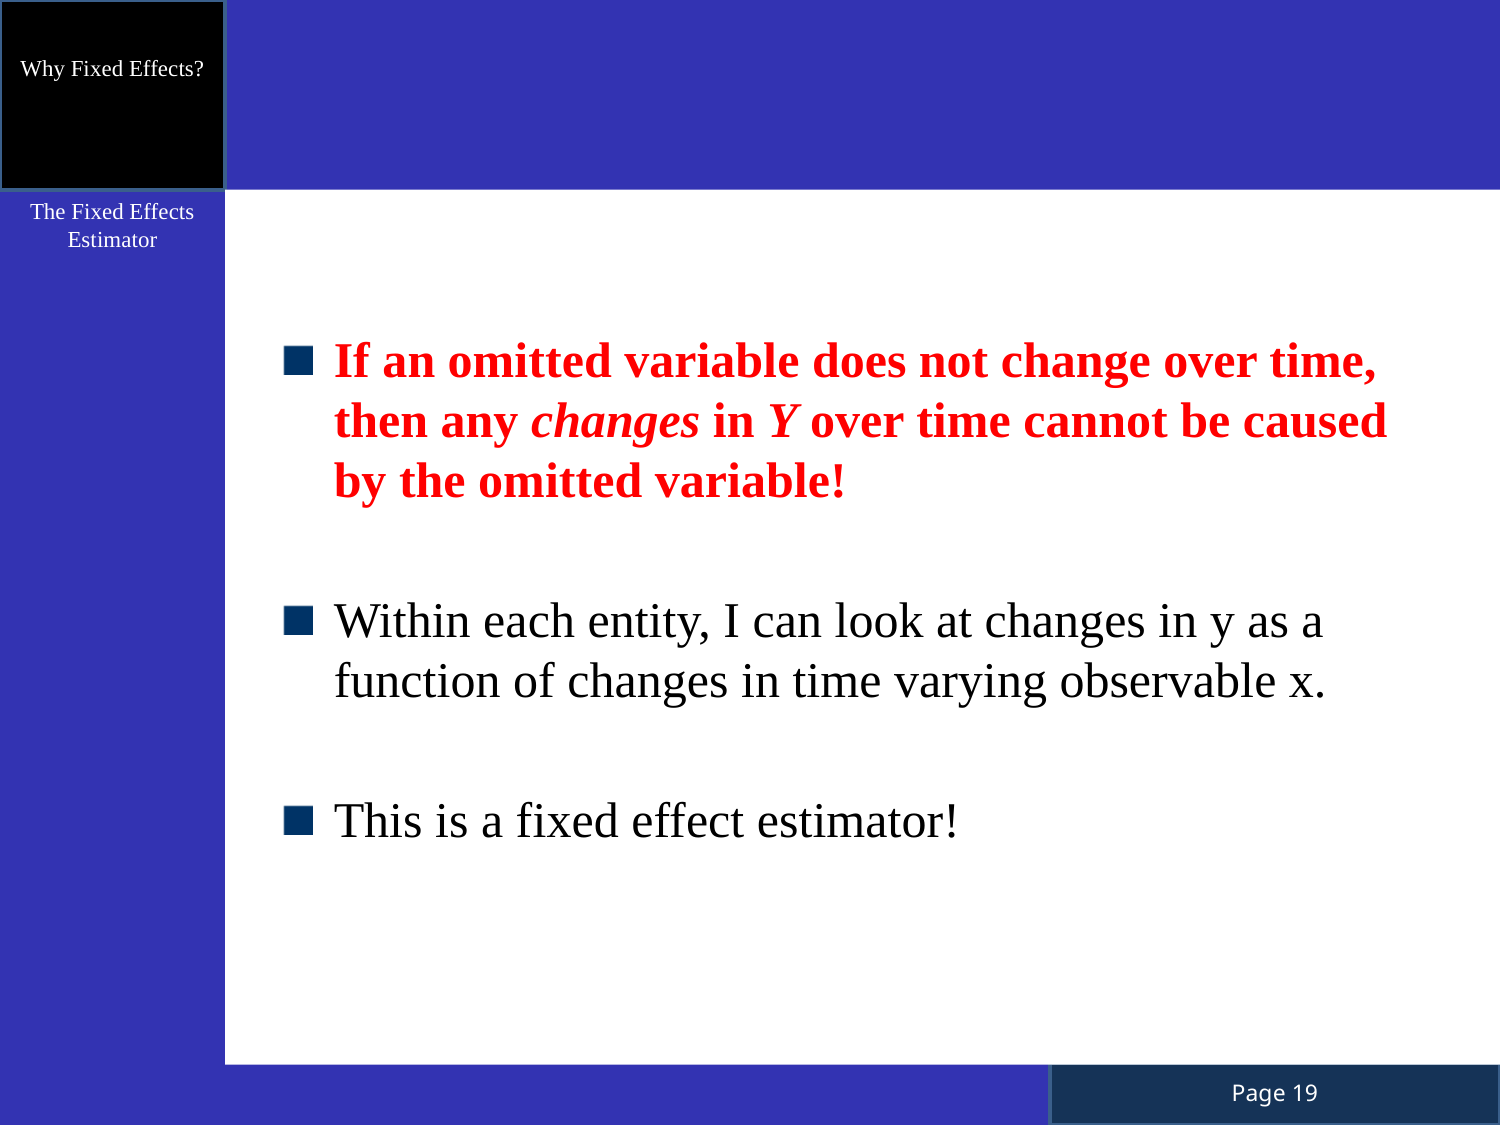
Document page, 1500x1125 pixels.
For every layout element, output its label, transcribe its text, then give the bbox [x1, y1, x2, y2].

picture [277, 799, 313, 835]
list [225, 189, 1500, 1065]
picture [277, 599, 313, 635]
text_box Why Fixed Effects? [0, 46, 225, 89]
text_box If an omitted variable does not change over time, then any changes in Y over time cannot be caused by the omitted variable! Within each entity, I can look at changes in y as a function of changes in time varying observable x. This is a fixed effect estimator! [262, 249, 1411, 975]
picture [277, 339, 313, 375]
text_box The Fixed Effects Estimator [0, 189, 225, 260]
